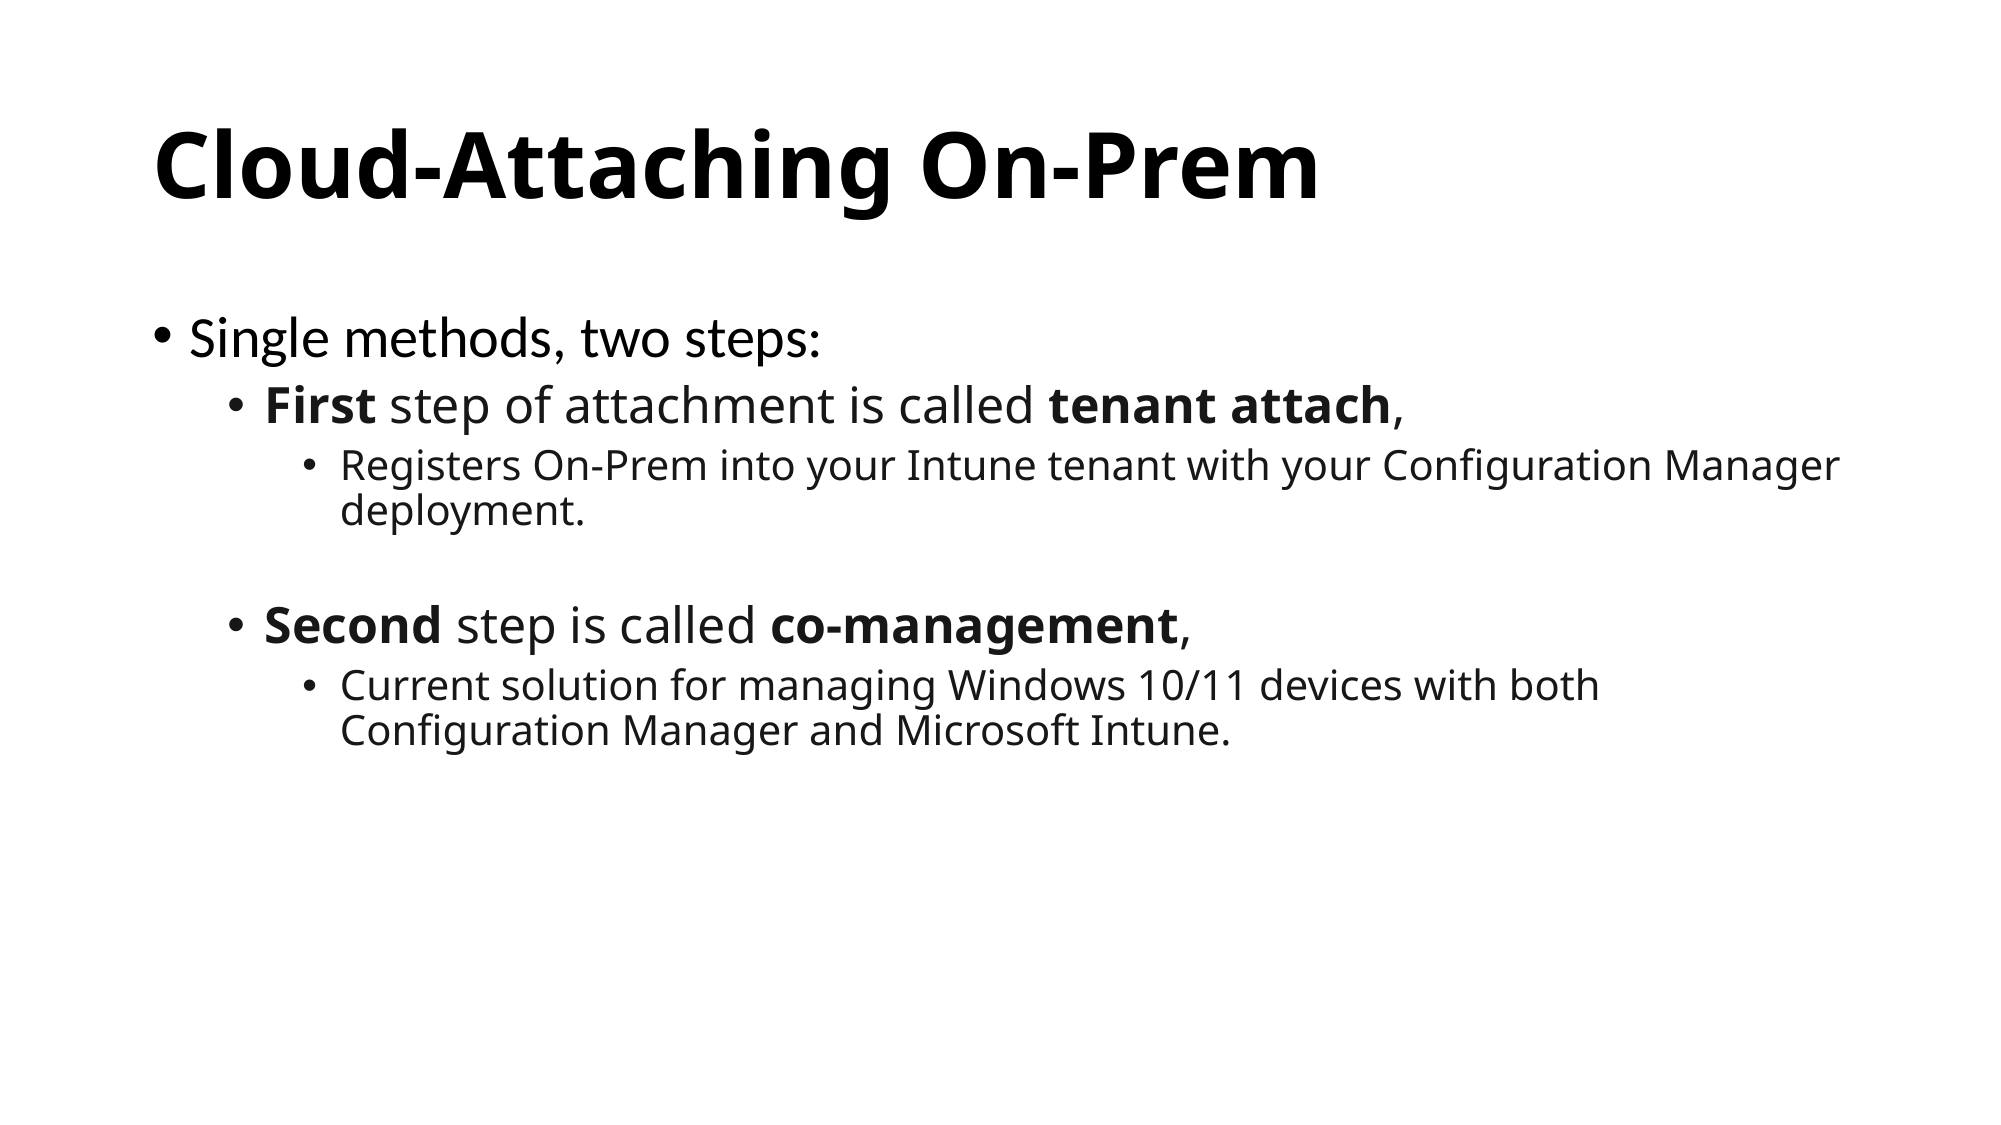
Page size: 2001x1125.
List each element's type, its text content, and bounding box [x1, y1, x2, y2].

title Cloud-Attaching On-Prem [137, 59, 1863, 278]
list Single methods, two steps: First step of attachment is called tenant attach, Registers On-Prem into your Intune tenant with your Configuration Manager deployment. Second step is called co-management, Current solution for managing Windows 10/11 devices with both Configuration Manager and Microsoft Intune. [137, 299, 1863, 1014]
